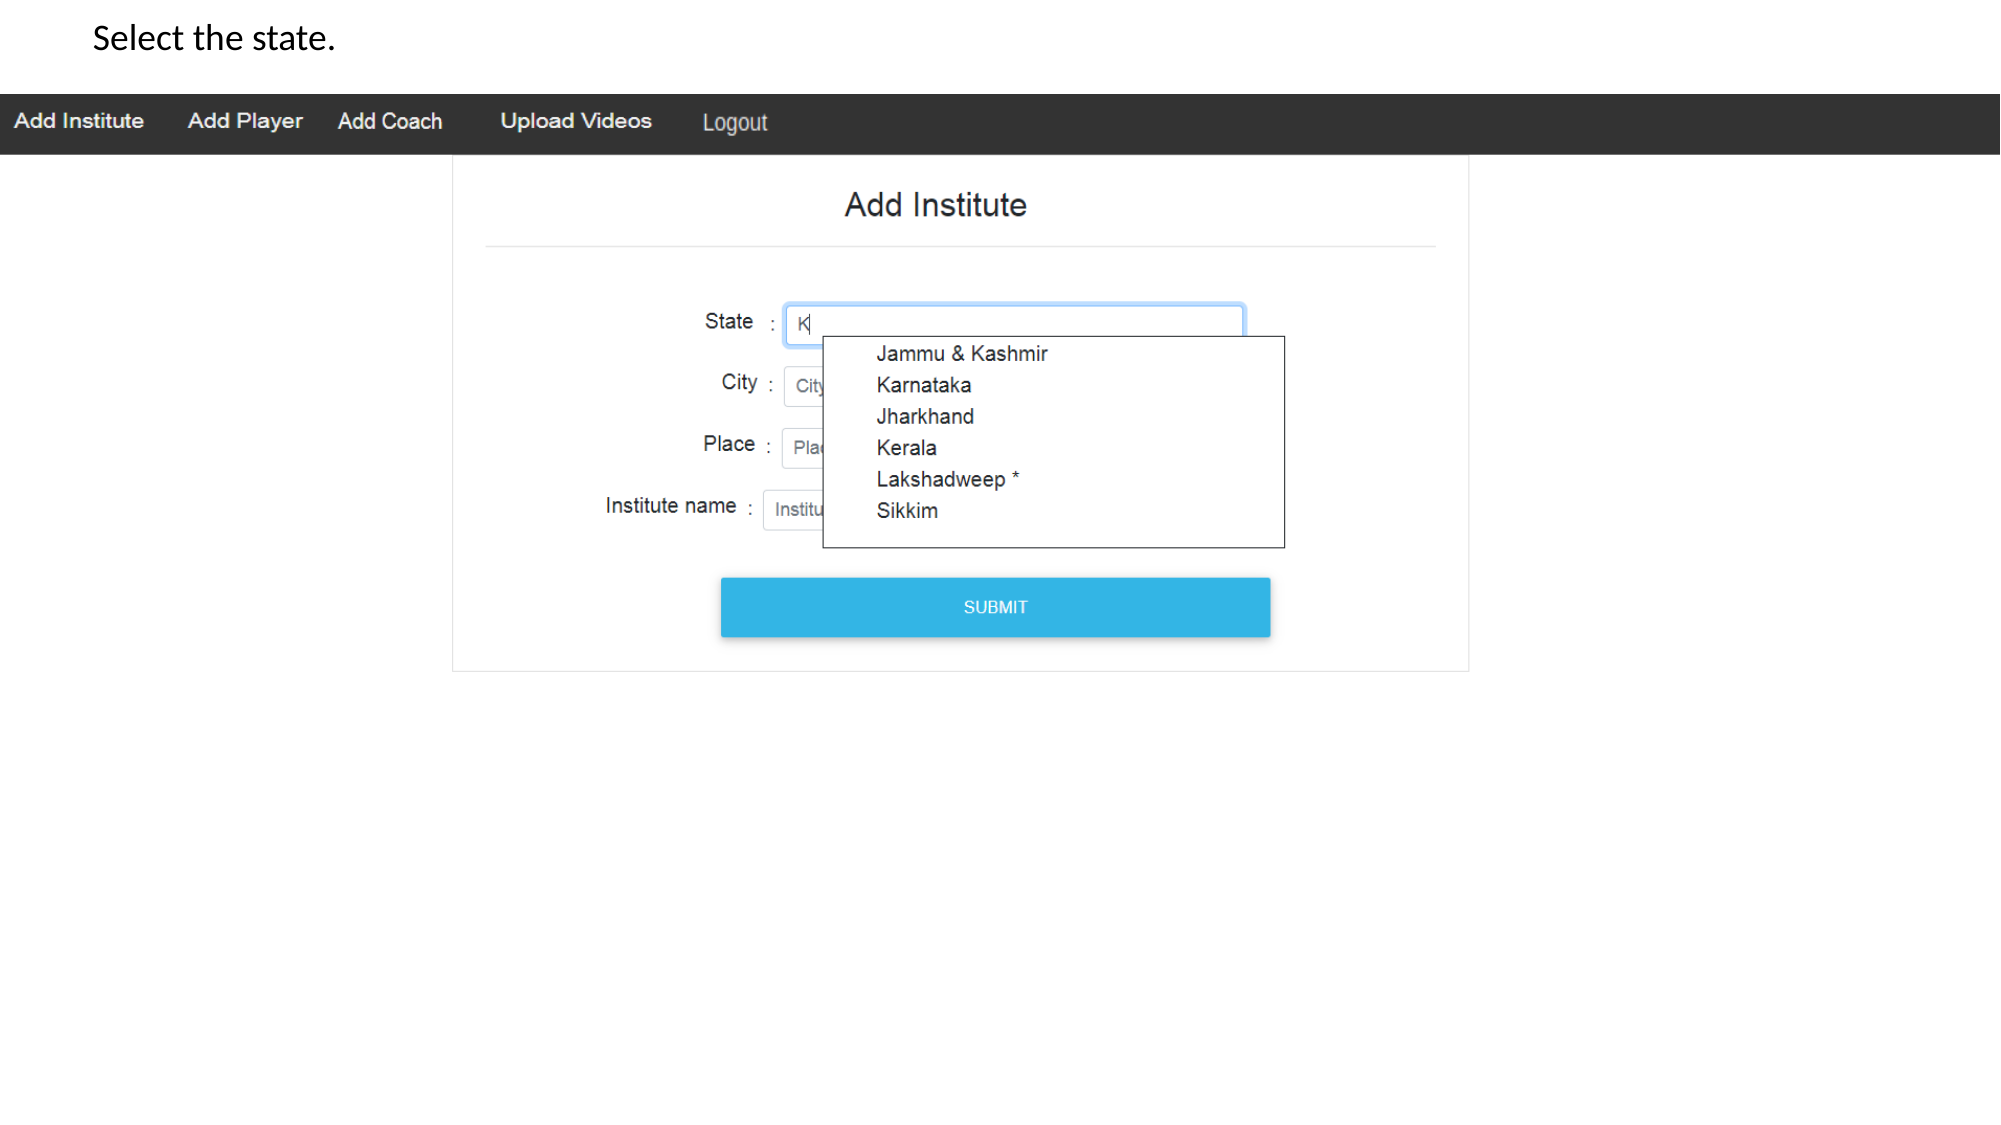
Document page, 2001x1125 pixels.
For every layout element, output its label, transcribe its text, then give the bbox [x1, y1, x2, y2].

picture [0, 93, 2000, 1031]
text_box Select the state. [78, 5, 1832, 66]
